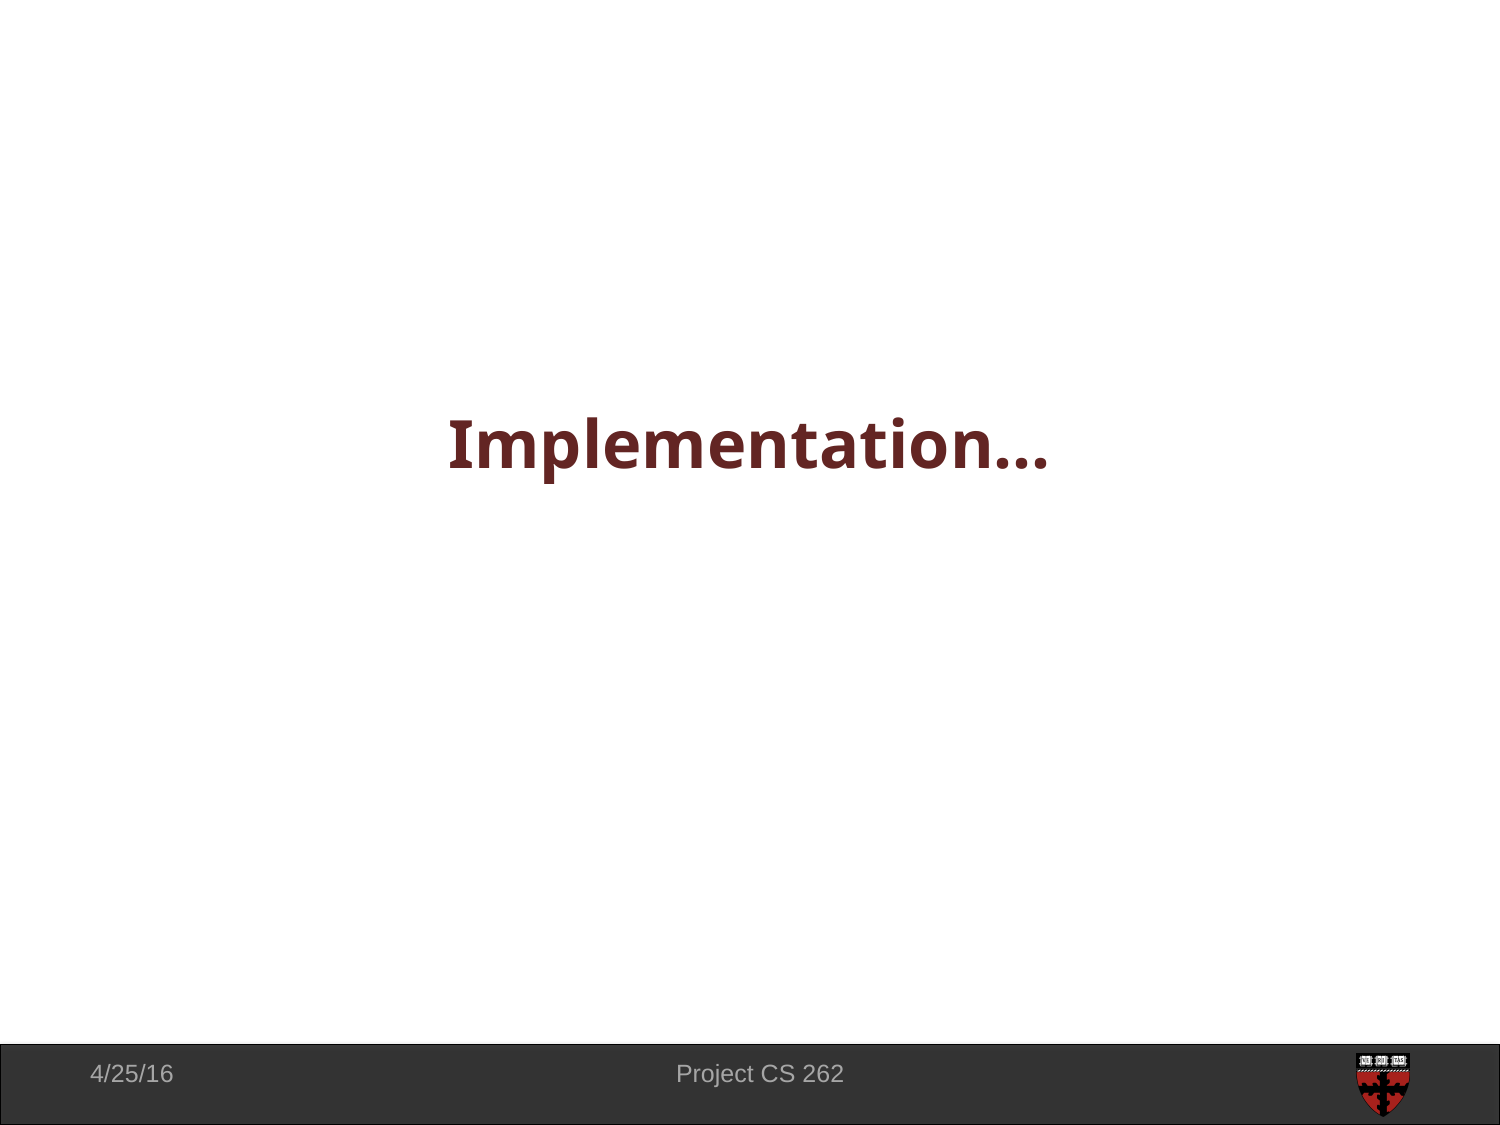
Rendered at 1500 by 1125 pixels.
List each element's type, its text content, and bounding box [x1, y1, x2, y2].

title Implementation… [75, 348, 1425, 536]
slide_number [75, 1042, 425, 1103]
footer Project CS 262 [512, 1042, 1009, 1103]
picture [1356, 1053, 1410, 1117]
